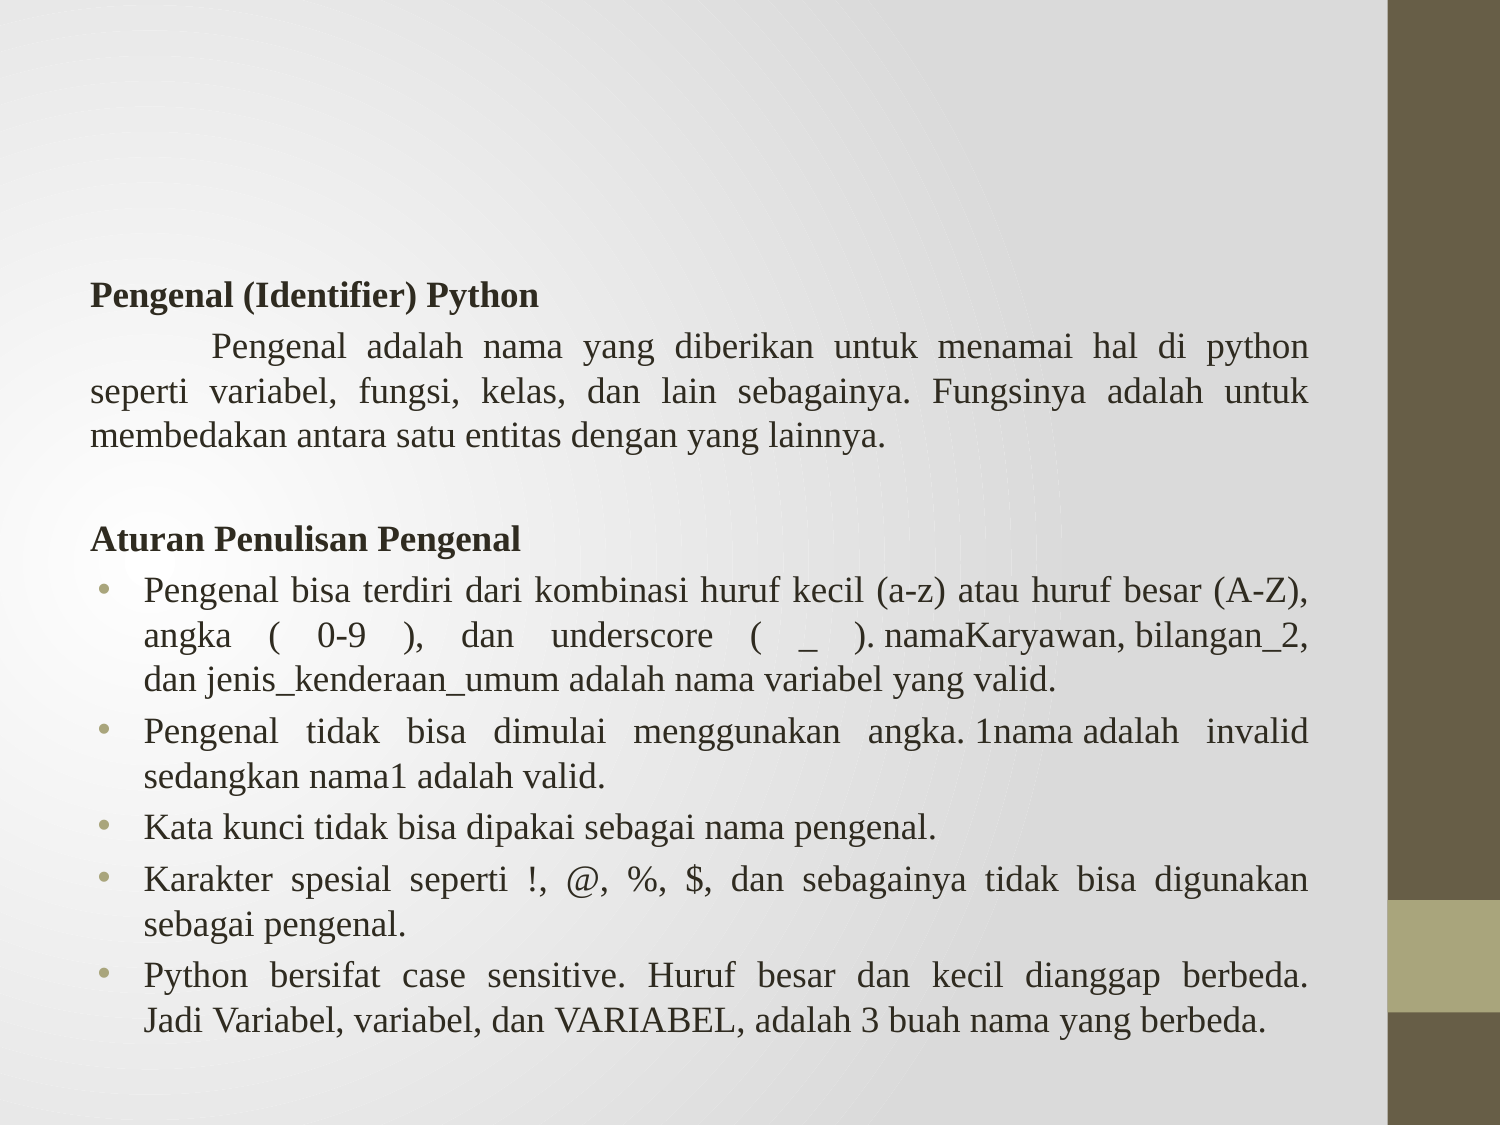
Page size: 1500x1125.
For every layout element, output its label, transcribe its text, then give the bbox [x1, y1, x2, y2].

list Pengenal (Identifier) Python Pengenal adalah nama yang diberikan untuk menamai hal di python seperti variabel, fungsi, kelas, dan lain sebagainya. Fungsinya adalah untuk membedakan antara satu entitas dengan yang lainnya. Aturan Penulisan Pengenal Pengenal bisa terdiri dari kombinasi huruf kecil (a-z) atau huruf besar (A-Z), angka ( 0-9 ), dan underscore ( _ ). namaKaryawan, bilangan_2, dan jenis_kenderaan_umum adalah nama variabel yang valid. Pengenal tidak bisa dimulai menggunakan angka. 1nama adalah invalid sedangkan nama1 adalah valid. Kata kunci tidak bisa dipakai sebagai nama pengenal. Karakter spesial seperti !, @, %, $, dan sebagainya tidak bisa digunakan sebagai pengenal. Python bersifat case sensitive. Huruf besar dan kecil dianggap berbeda. Jadi Variabel, variabel, dan VARIABEL, adalah 3 buah nama yang berbeda. [75, 262, 1325, 1050]
